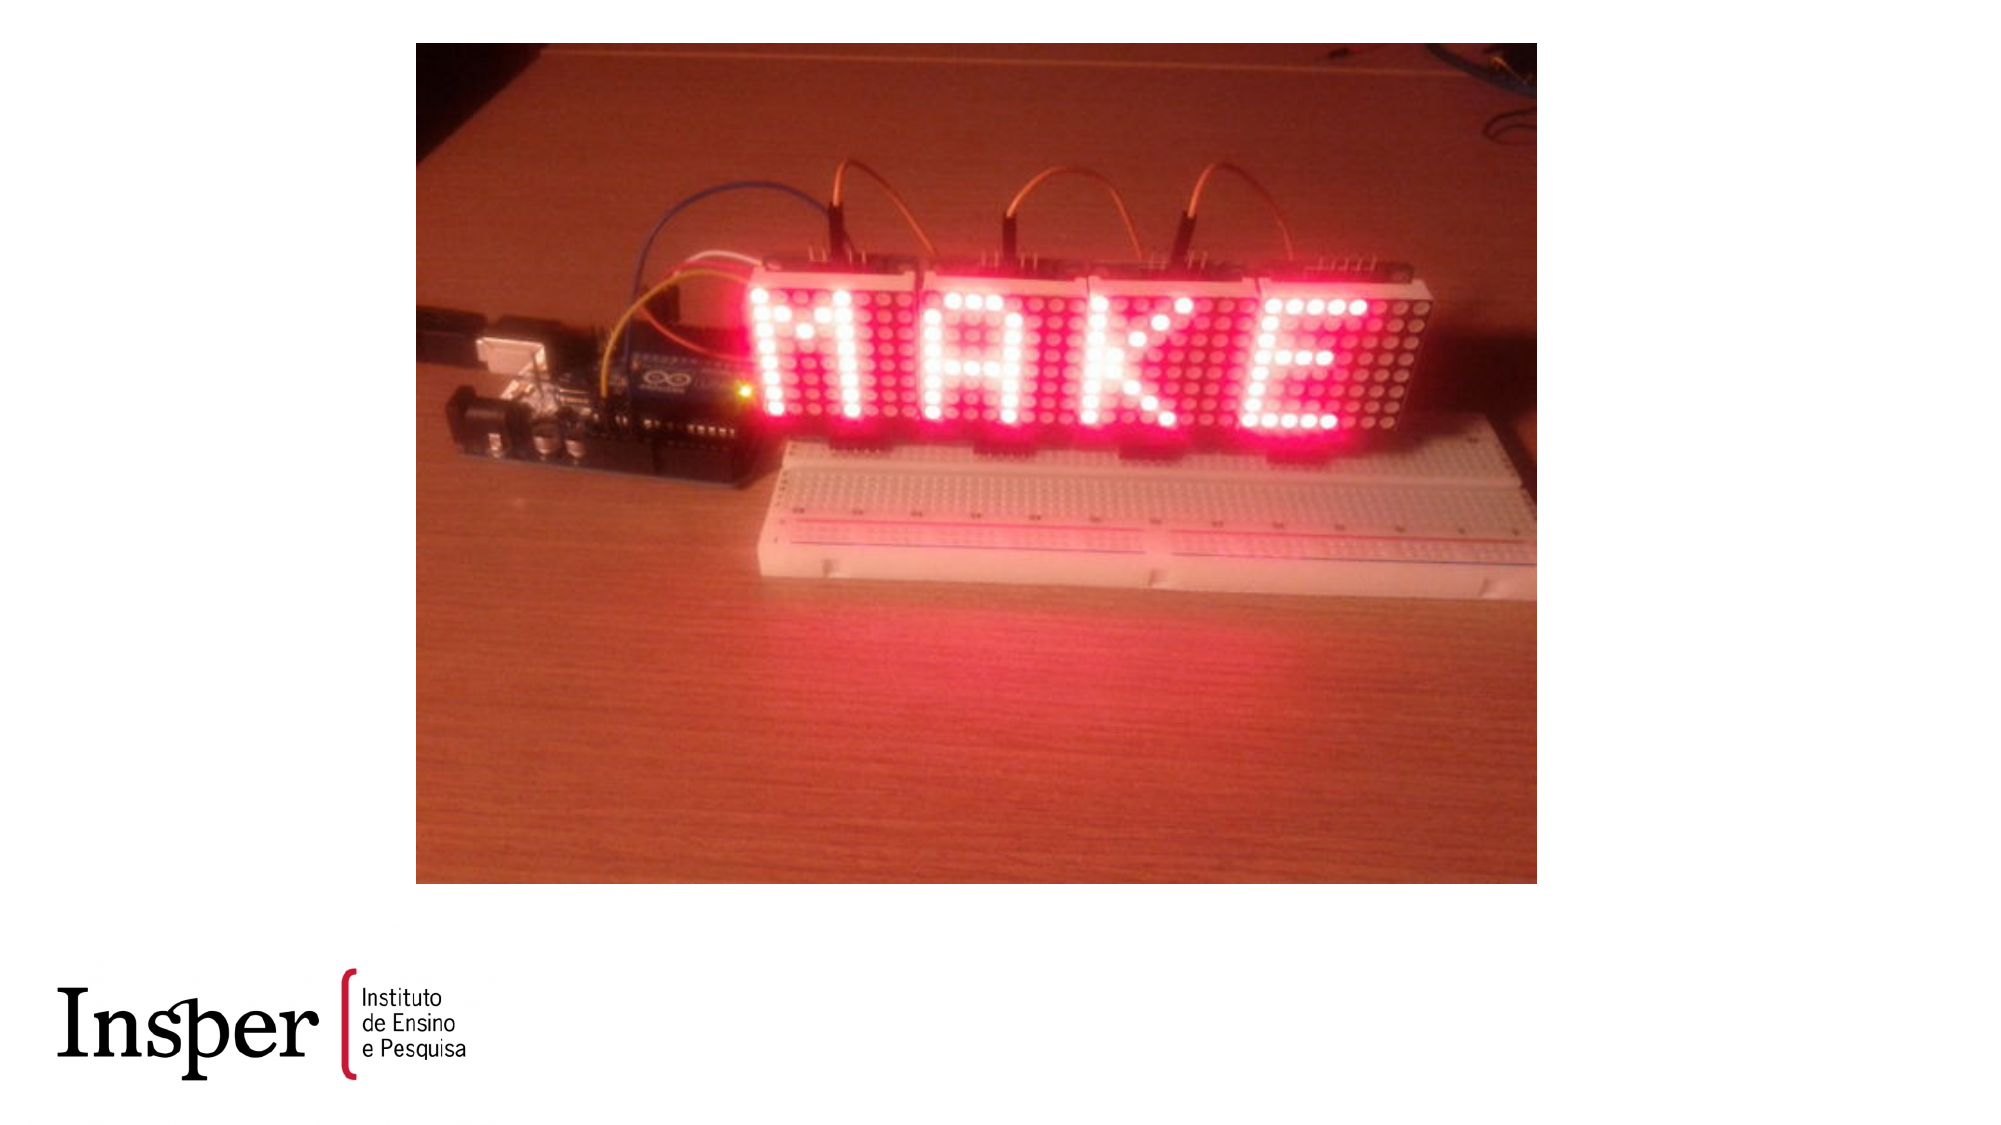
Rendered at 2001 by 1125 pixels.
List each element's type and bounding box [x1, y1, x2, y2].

picture [416, 43, 1537, 884]
picture [30, 923, 496, 1125]
